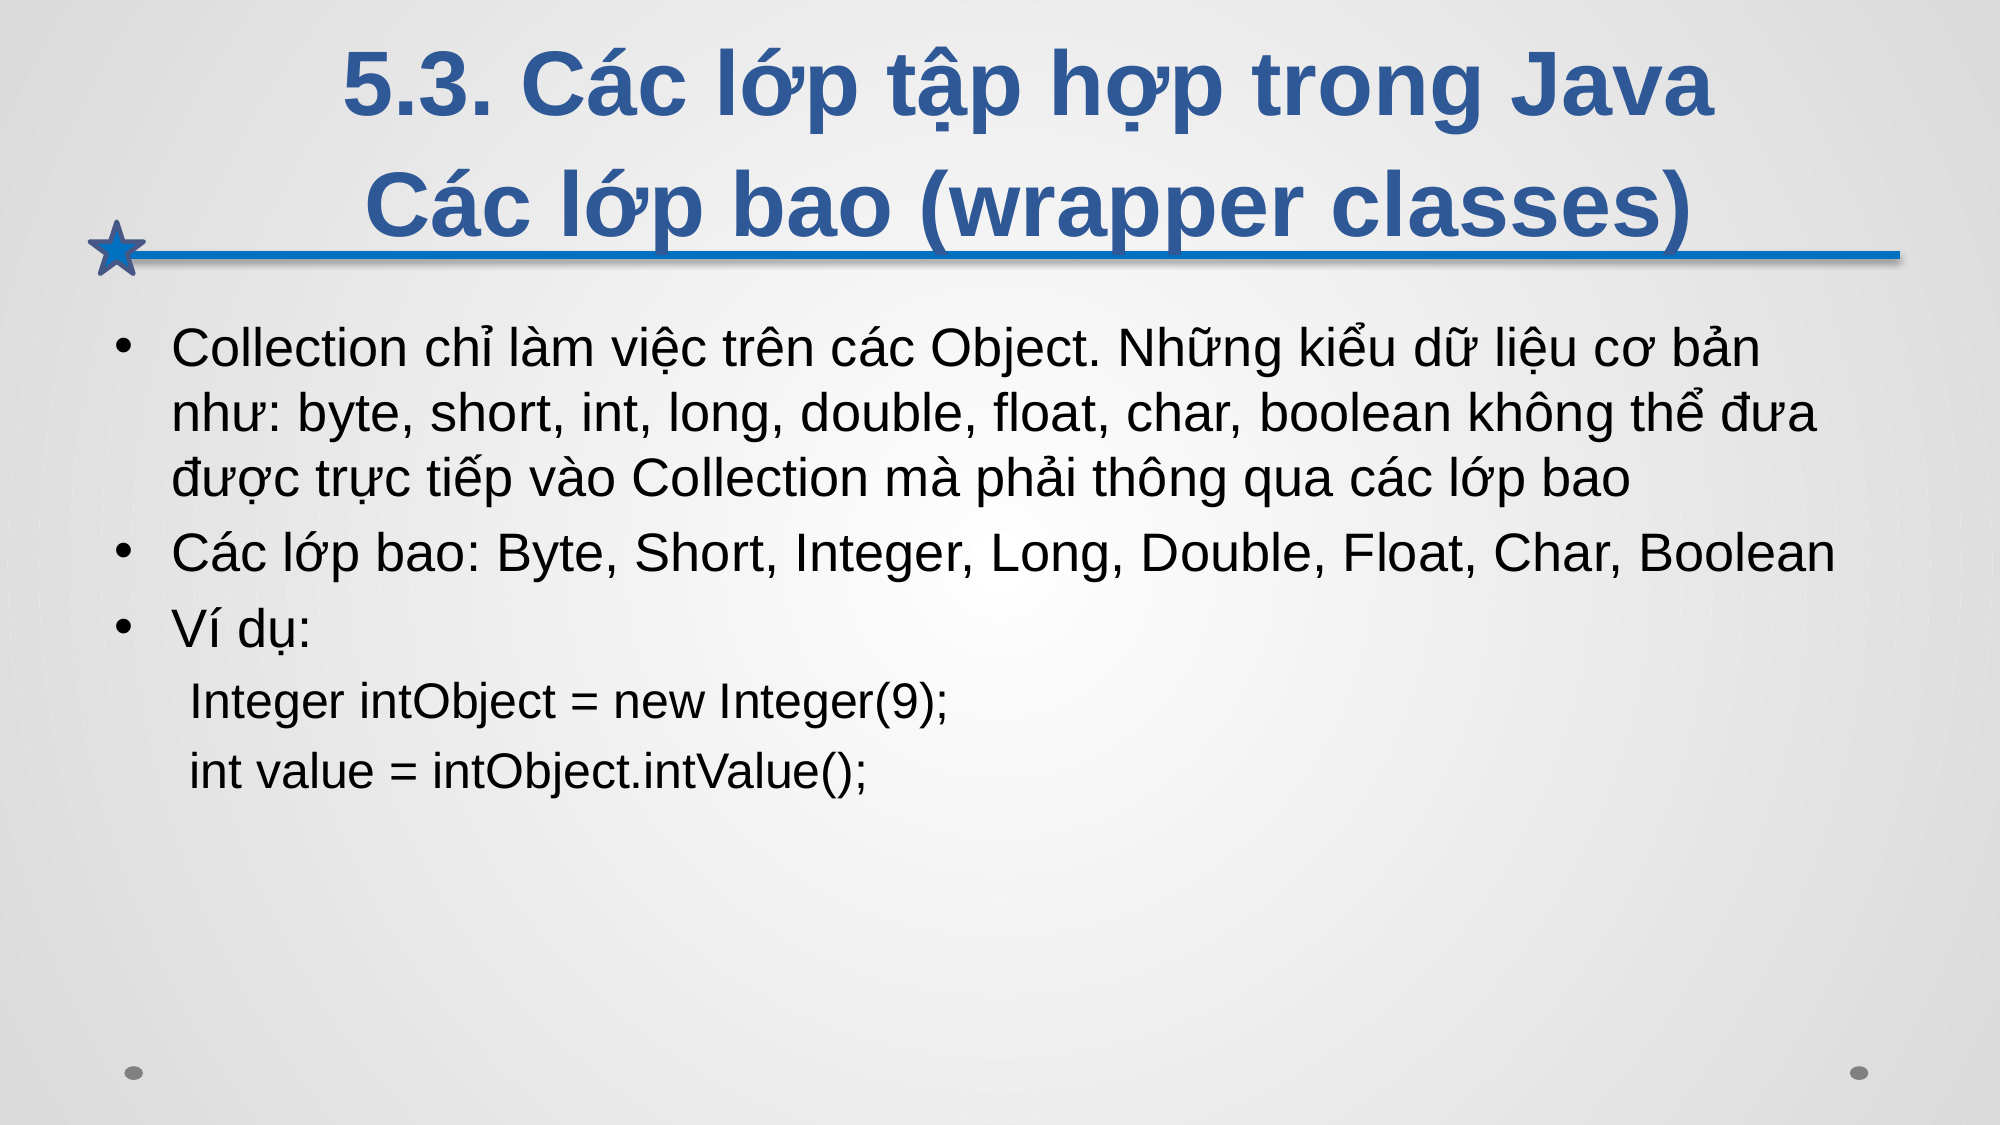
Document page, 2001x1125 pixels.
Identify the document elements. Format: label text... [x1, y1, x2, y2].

title 5.3. Các lớp tập hợp trong Java Các lớp bao (wrapper classes) [161, 28, 1897, 263]
list Collection chỉ làm việc trên các Object. Những kiểu dữ liệu cơ bản như: byte, short, int, long, double, float, char, boolean không thể đưa được trực tiếp vào Collection mà phải thông qua các lớp bao Các lớp bao: Byte, Short, Integer, Long, Double, Float, Char, Boolean Ví dụ: Integer intObject = new Integer(9); int value = intObject.intValue(); [99, 304, 1900, 1064]
